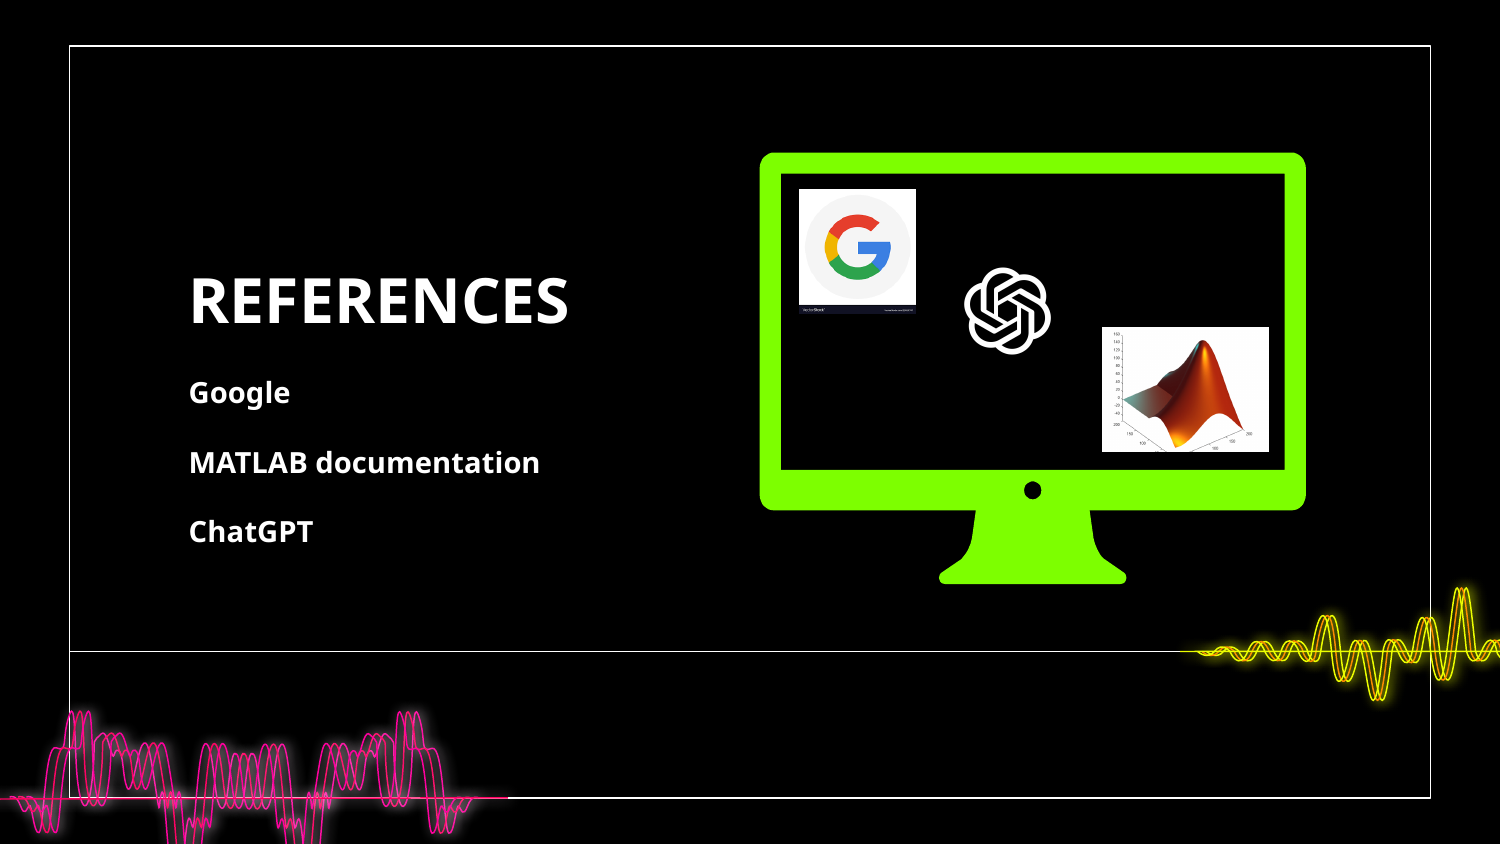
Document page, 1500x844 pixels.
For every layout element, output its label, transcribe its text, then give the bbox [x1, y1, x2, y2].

picture [799, 189, 916, 315]
text_box [759, 152, 1306, 585]
subtitle Google MATLAB documentation ChatGPT [173, 377, 669, 546]
title REFERENCES [173, 219, 691, 378]
picture [949, 252, 1066, 369]
picture [1102, 326, 1269, 452]
